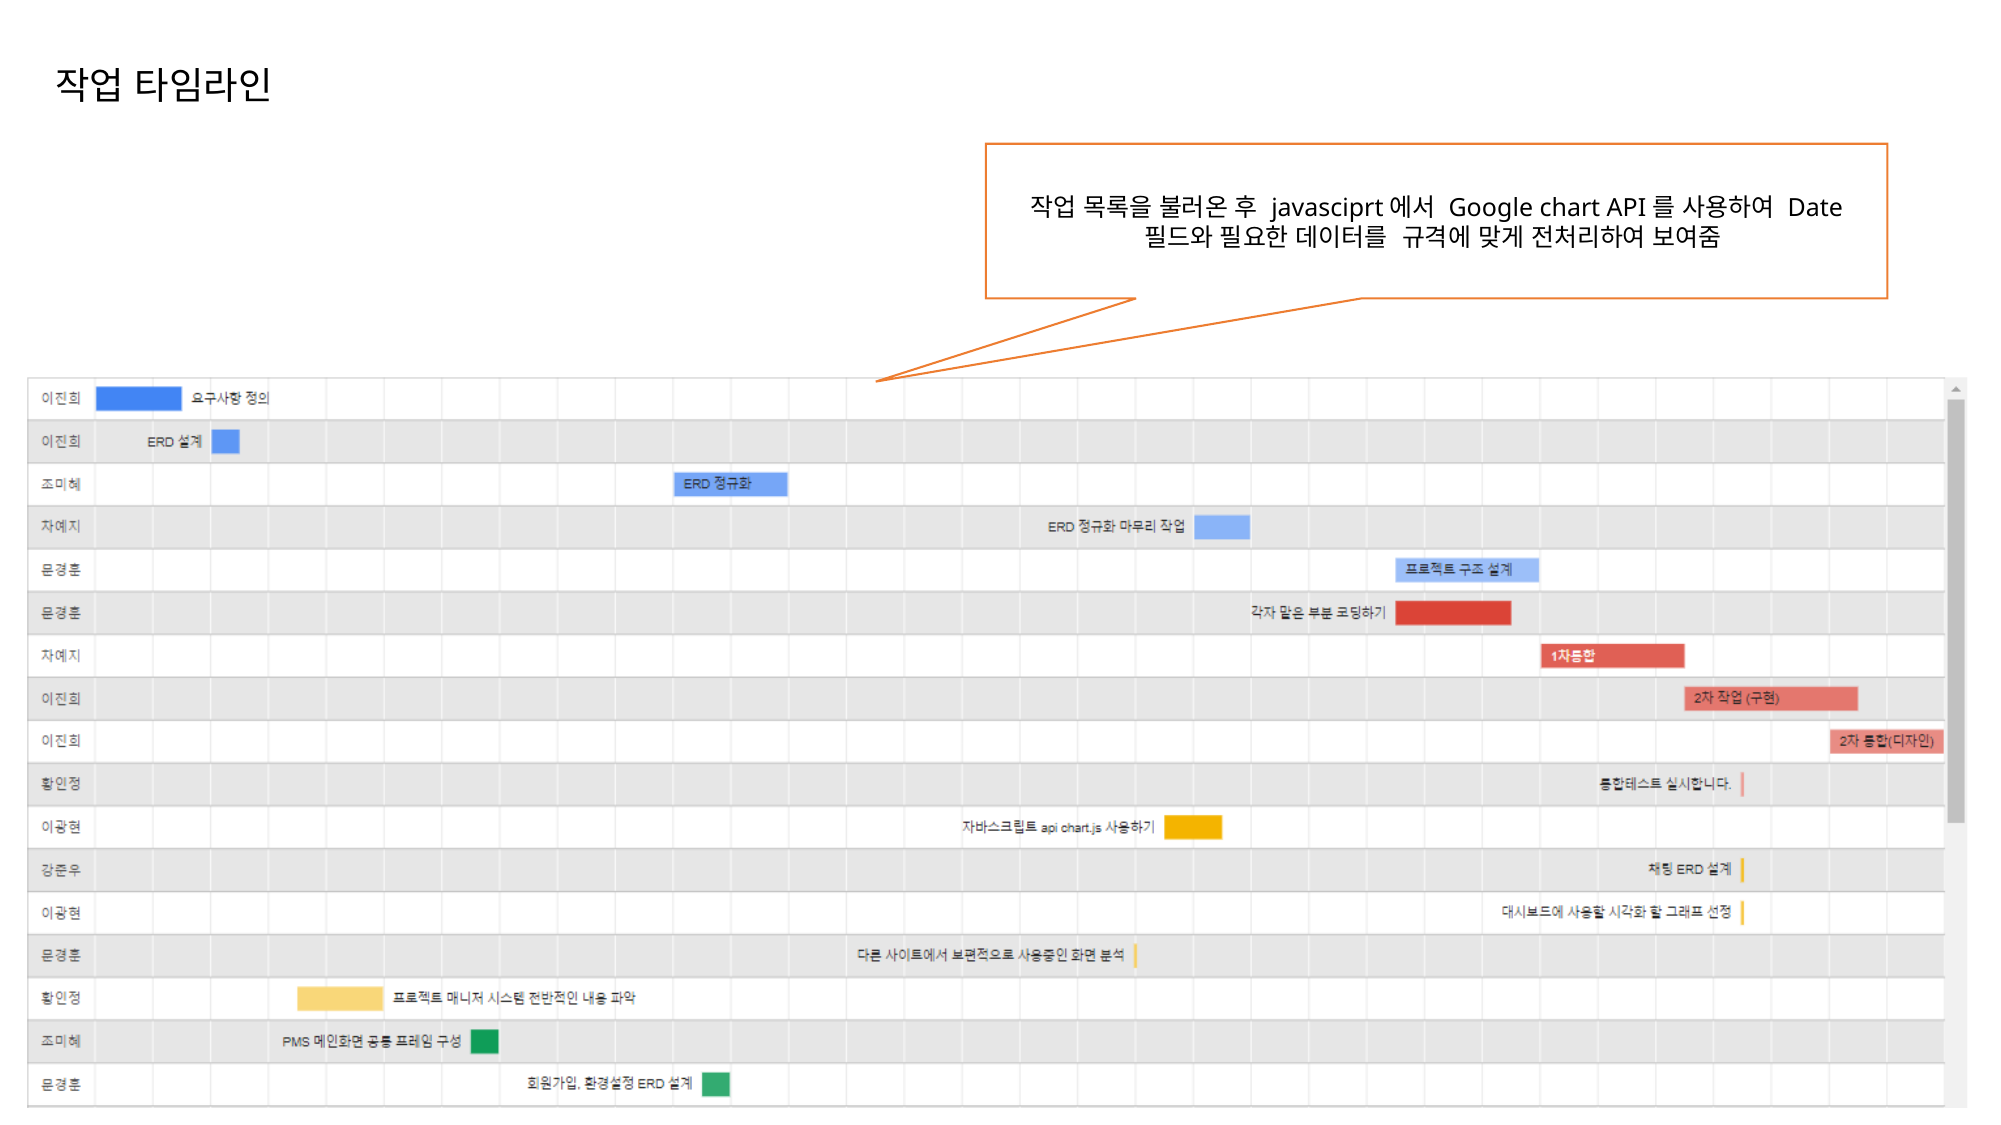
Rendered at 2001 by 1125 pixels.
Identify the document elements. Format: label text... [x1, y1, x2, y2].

picture [26, 350, 2000, 1108]
text_box 작업 타임라인 [40, 54, 403, 115]
text_box 작업 목록을 불러온 후 javasciprt에서 Google chart API를 사용하여 Date 필드와 필요한 데이터를 규격에 맞게 전처리하여 보여줌 [971, 142, 1889, 350]
